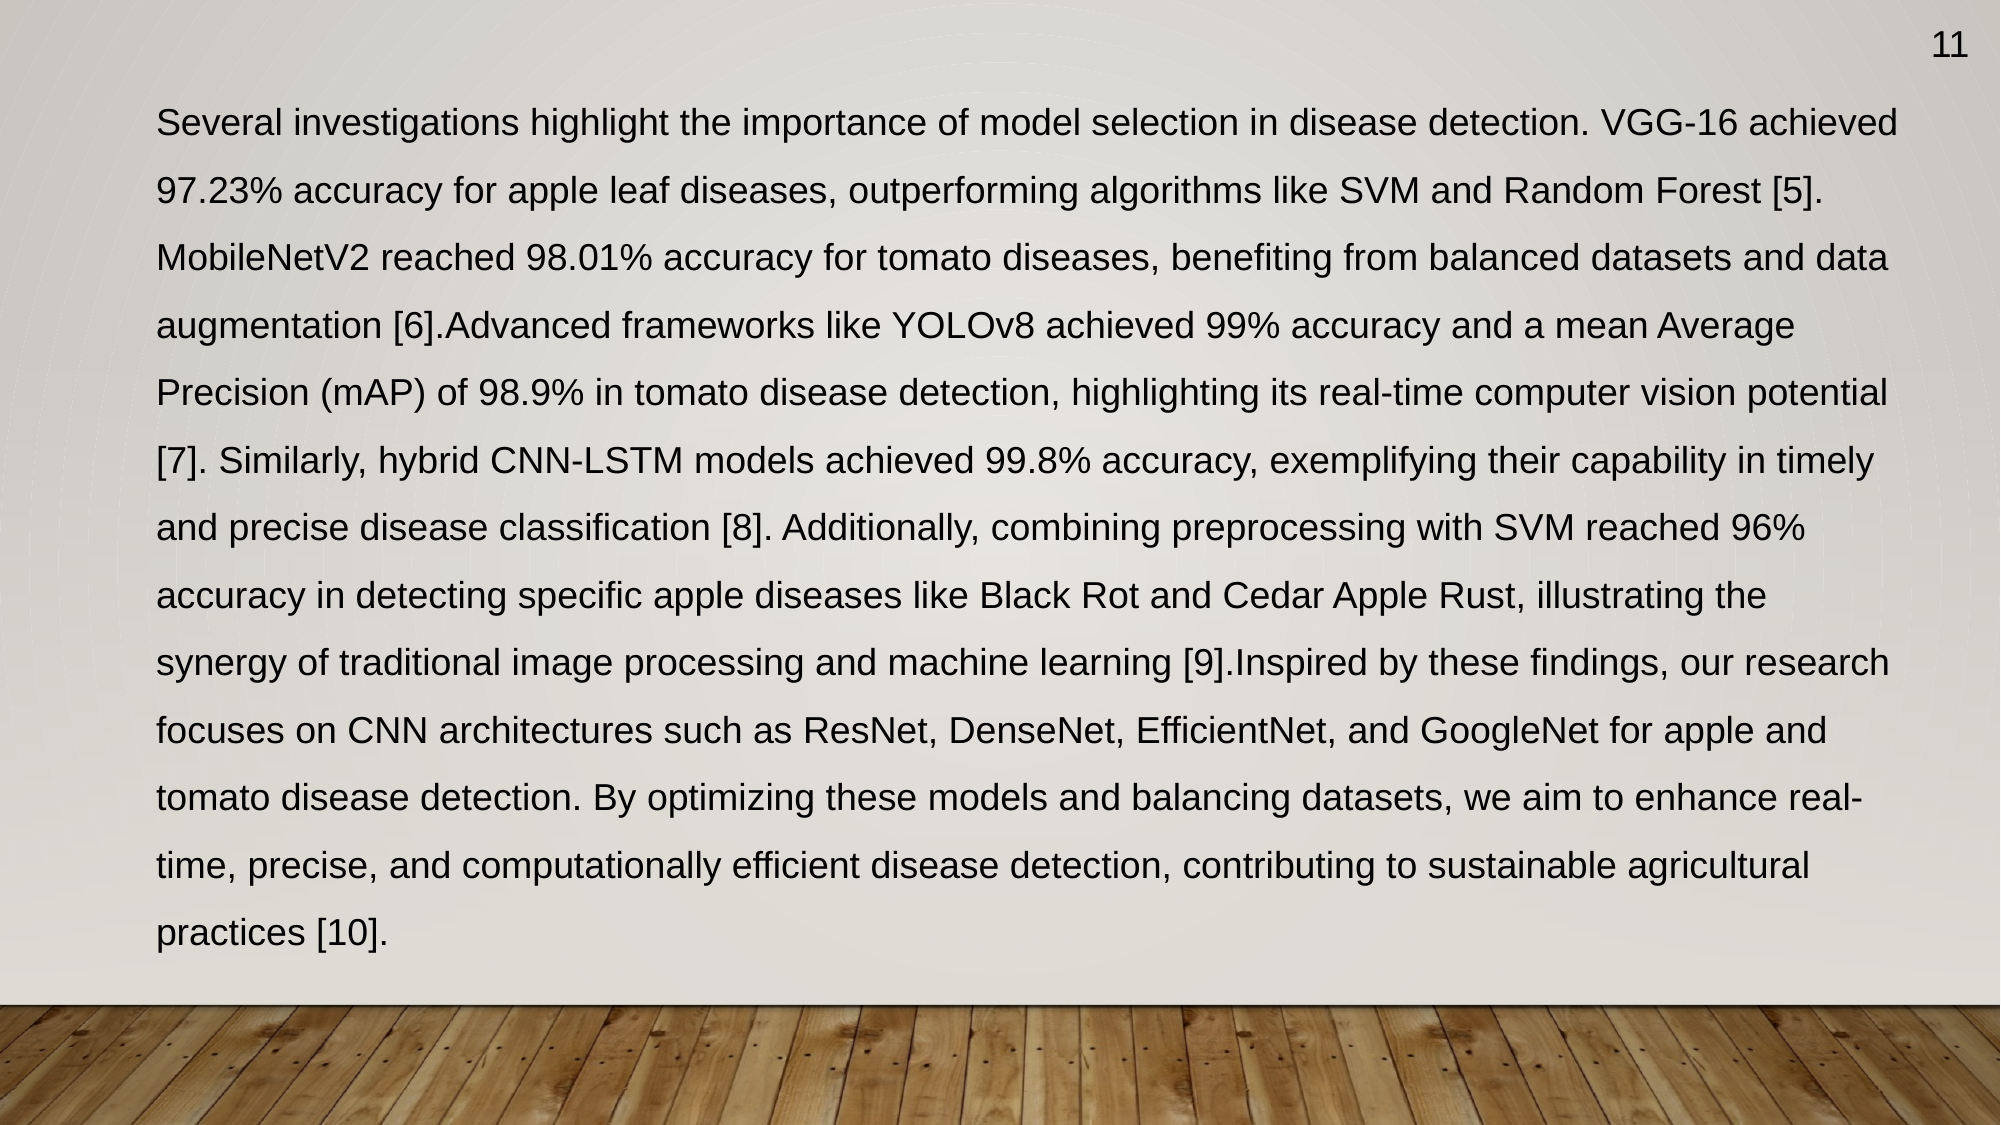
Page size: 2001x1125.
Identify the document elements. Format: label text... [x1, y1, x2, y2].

picture [0, 1005, 2000, 1125]
text_box Several investigations highlight the importance of model selection in disease detection. VGG-16 achieved 97.23% accuracy for apple leaf diseases, outperforming algorithms like SVM and Random Forest [5]. MobileNetV2 reached 98.01% accuracy for tomato diseases, benefiting from balanced datasets and data augmentation [6].Advanced frameworks like YOLOv8 achieved 99% accuracy and a mean Average Precision (mAP) of 98.9% in tomato disease detection, highlighting its real-time computer vision potential [7]. Similarly, hybrid CNN-LSTM models achieved 99.8% accuracy, exemplifying their capability in timely and precise disease classification [8]. Additionally, combining preprocessing with SVM reached 96% accuracy in detecting specific apple diseases like Black Rot and Cedar Apple Rust, illustrating the synergy of traditional image processing and machine learning [9].Inspired by these findings, our research focuses on CNN architectures such as ResNet, DenseNet, EfficientNet, and GoogleNet for apple and tomato disease detection. By optimizing these models and balancing datasets, we aim to enhance real-time, precise, and computationally efficient disease detection, contributing to sustainable agricultural practices [10]. [148, 68, 1914, 961]
slide_number 11 [1920, 12, 1978, 71]
